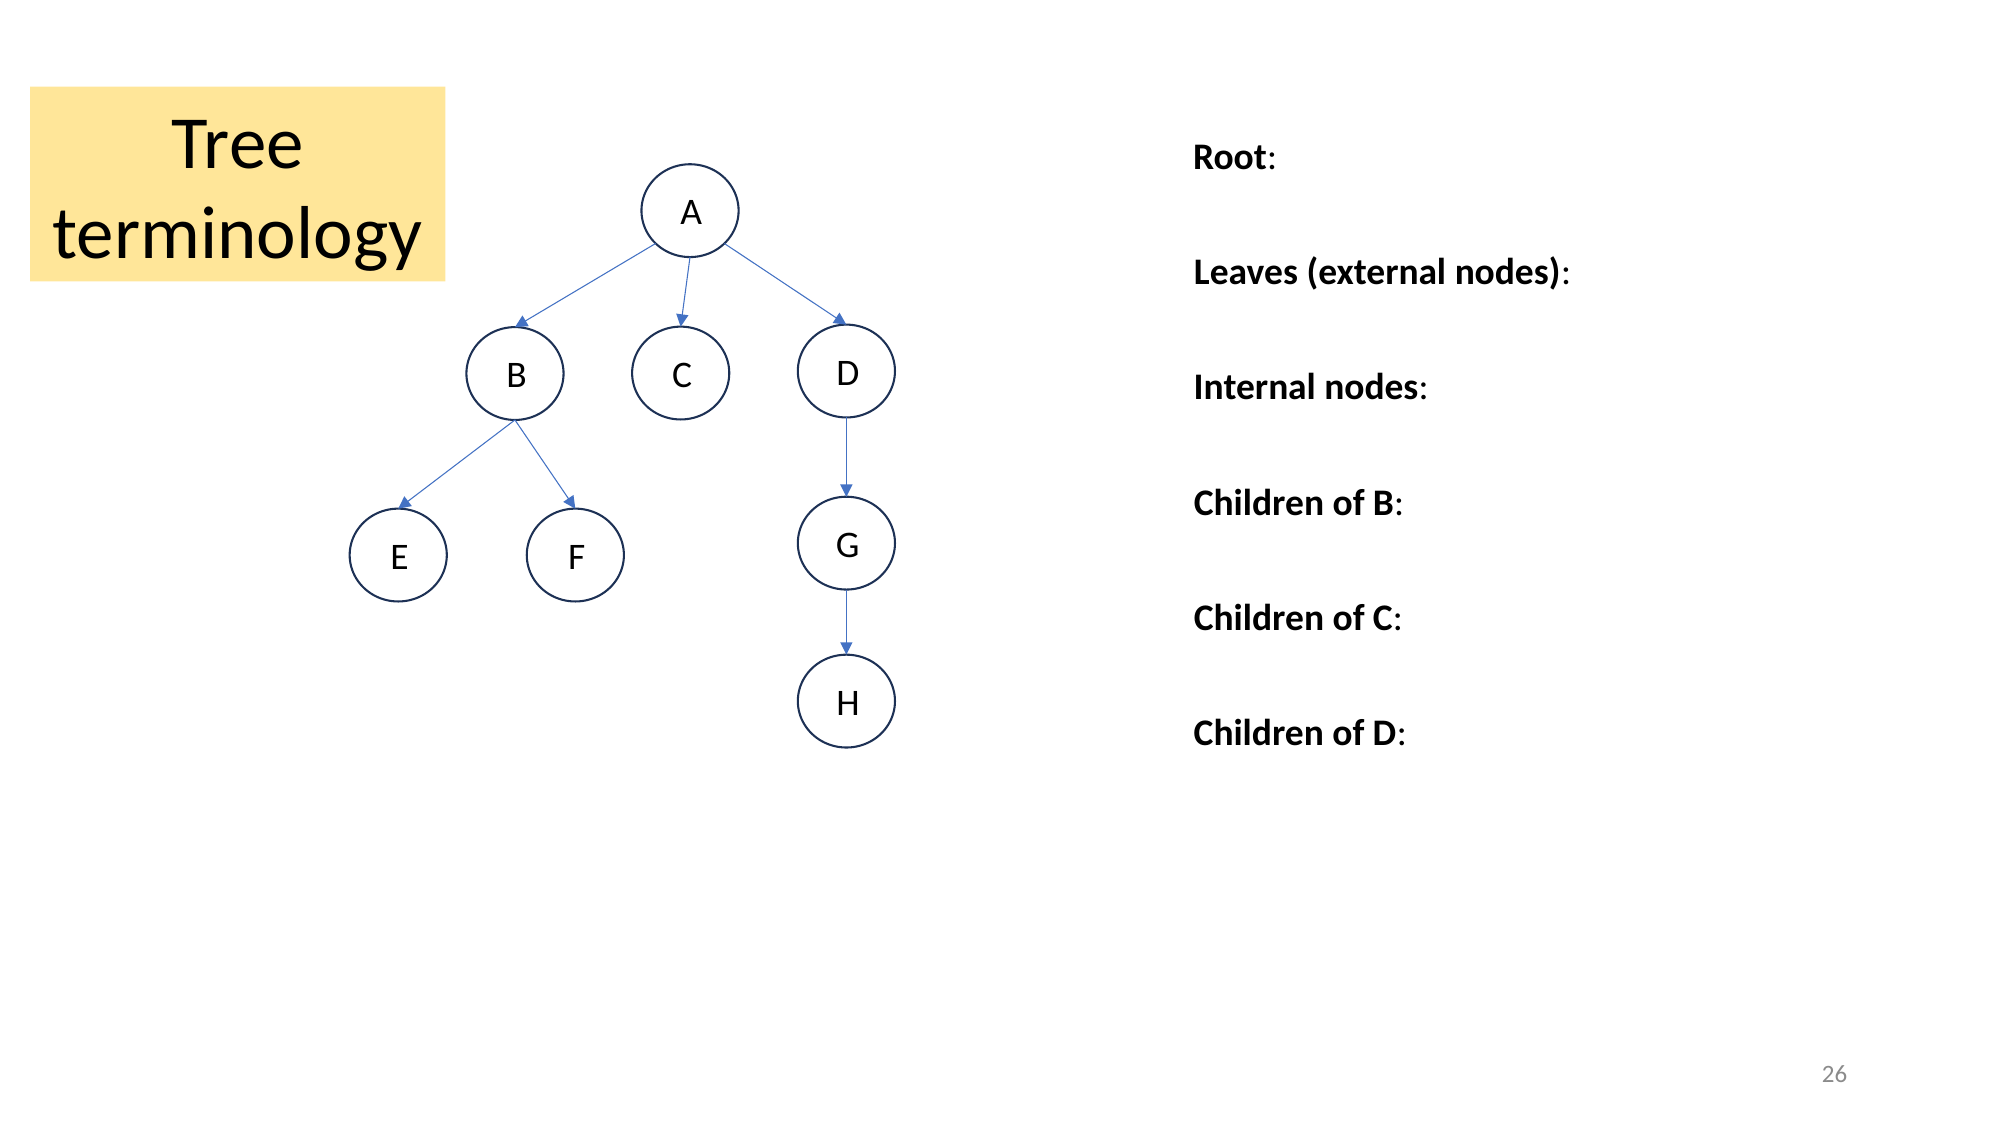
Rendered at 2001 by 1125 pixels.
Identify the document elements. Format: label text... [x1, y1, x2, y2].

slide_number 26 [1412, 1042, 1863, 1103]
text_box Children of D: [1179, 701, 1422, 761]
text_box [615, 164, 768, 258]
text_box Root: [1178, 124, 1293, 185]
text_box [606, 326, 758, 420]
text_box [772, 324, 924, 418]
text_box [514, 243, 656, 328]
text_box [680, 257, 690, 327]
text_box Tree terminology [30, 86, 446, 282]
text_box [500, 508, 653, 602]
text_box Children of C: [1179, 585, 1418, 646]
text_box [398, 419, 514, 509]
text_box Internal nodes: [1178, 355, 1444, 415]
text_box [724, 243, 847, 325]
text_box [514, 419, 576, 509]
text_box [772, 496, 924, 590]
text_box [440, 327, 593, 420]
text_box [323, 508, 476, 602]
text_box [772, 654, 924, 748]
text_box Leaves (external nodes): [1179, 239, 1586, 300]
text_box Children of B: [1179, 470, 1420, 531]
